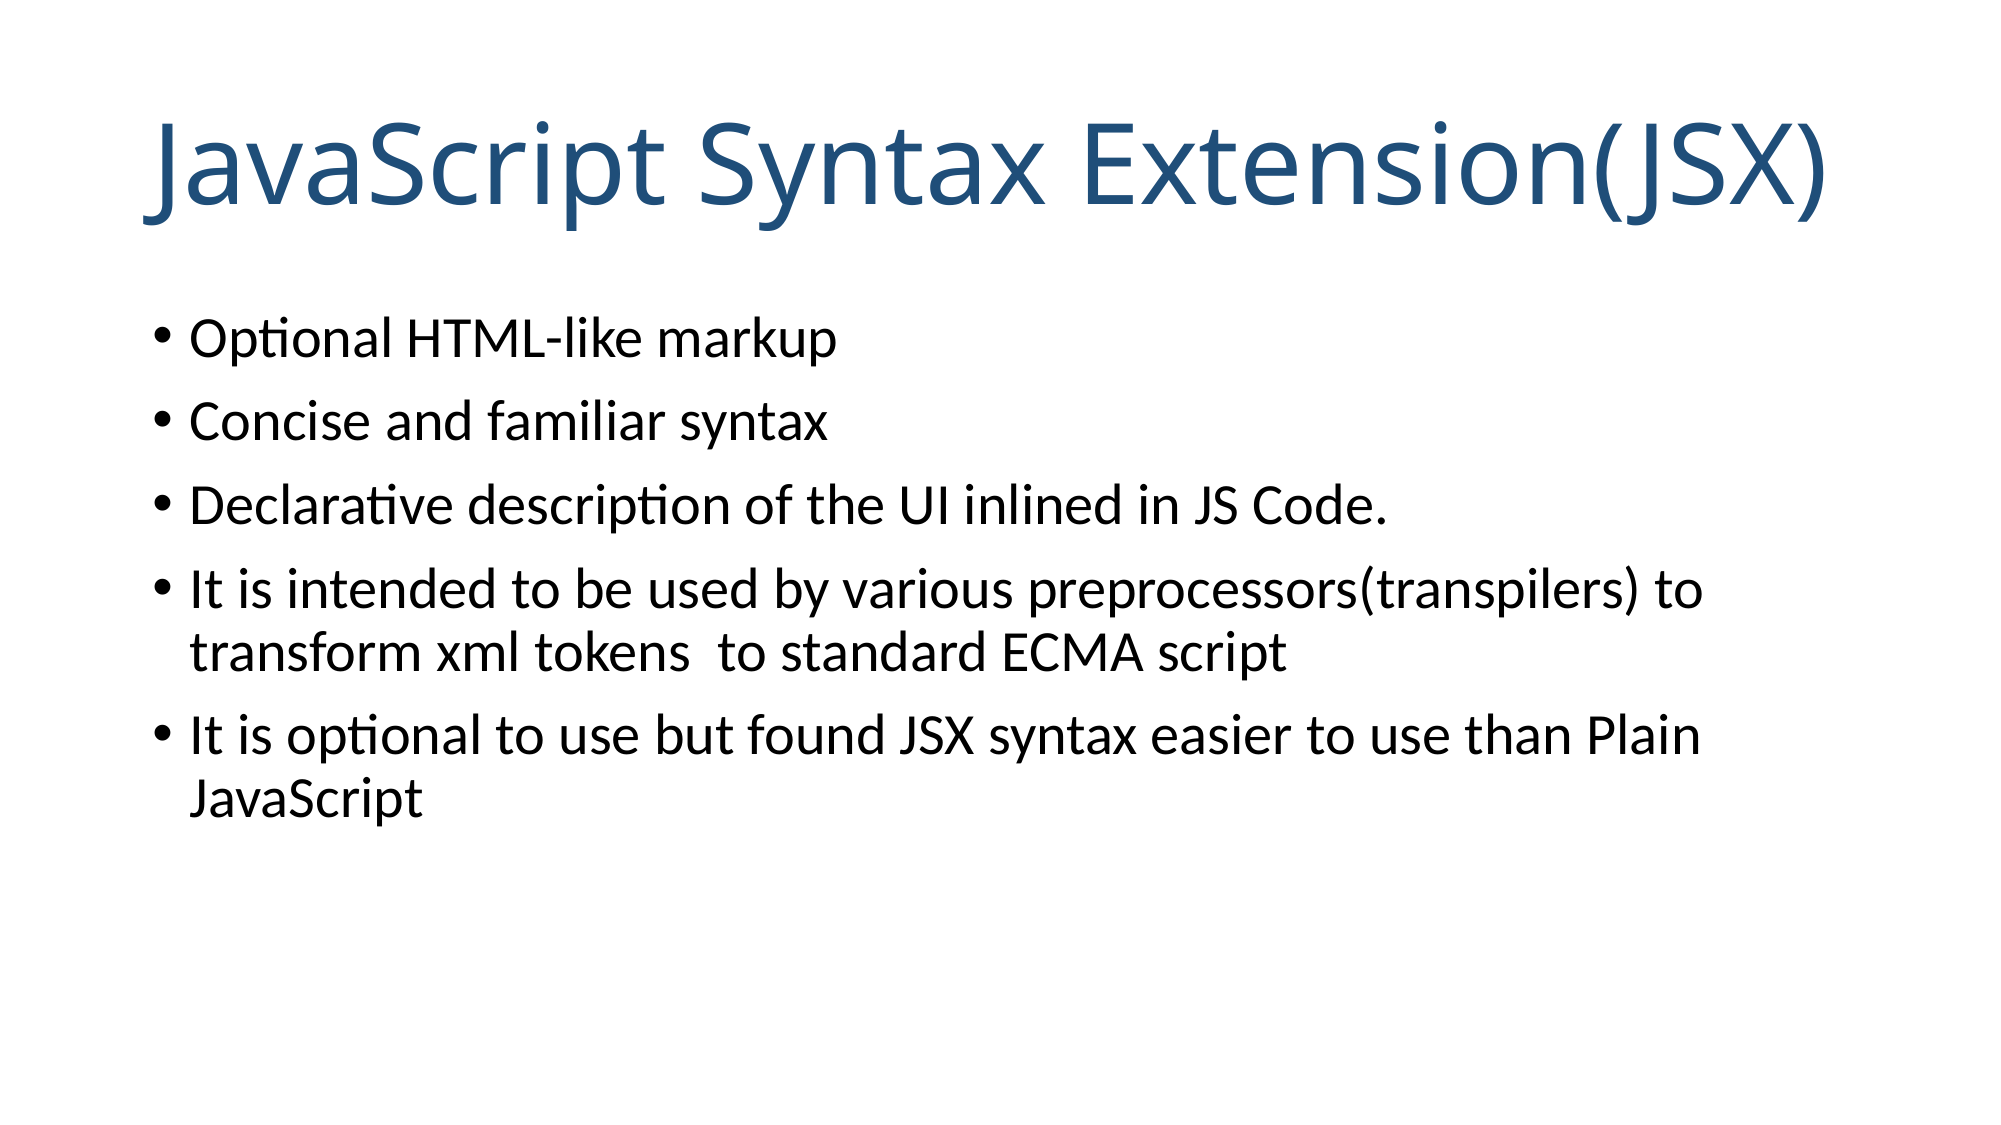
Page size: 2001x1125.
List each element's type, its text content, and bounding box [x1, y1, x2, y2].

list Optional HTML-like markup Concise and familiar syntax Declarative description of the UI inlined in JS Code. It is intended to be used by various preprocessors(transpilers) to transform xml tokens to standard ECMA script It is optional to use but found JSX syntax easier to use than Plain JavaScript [137, 299, 1863, 1014]
title JavaScript Syntax Extension(JSX) [137, 59, 1863, 278]
